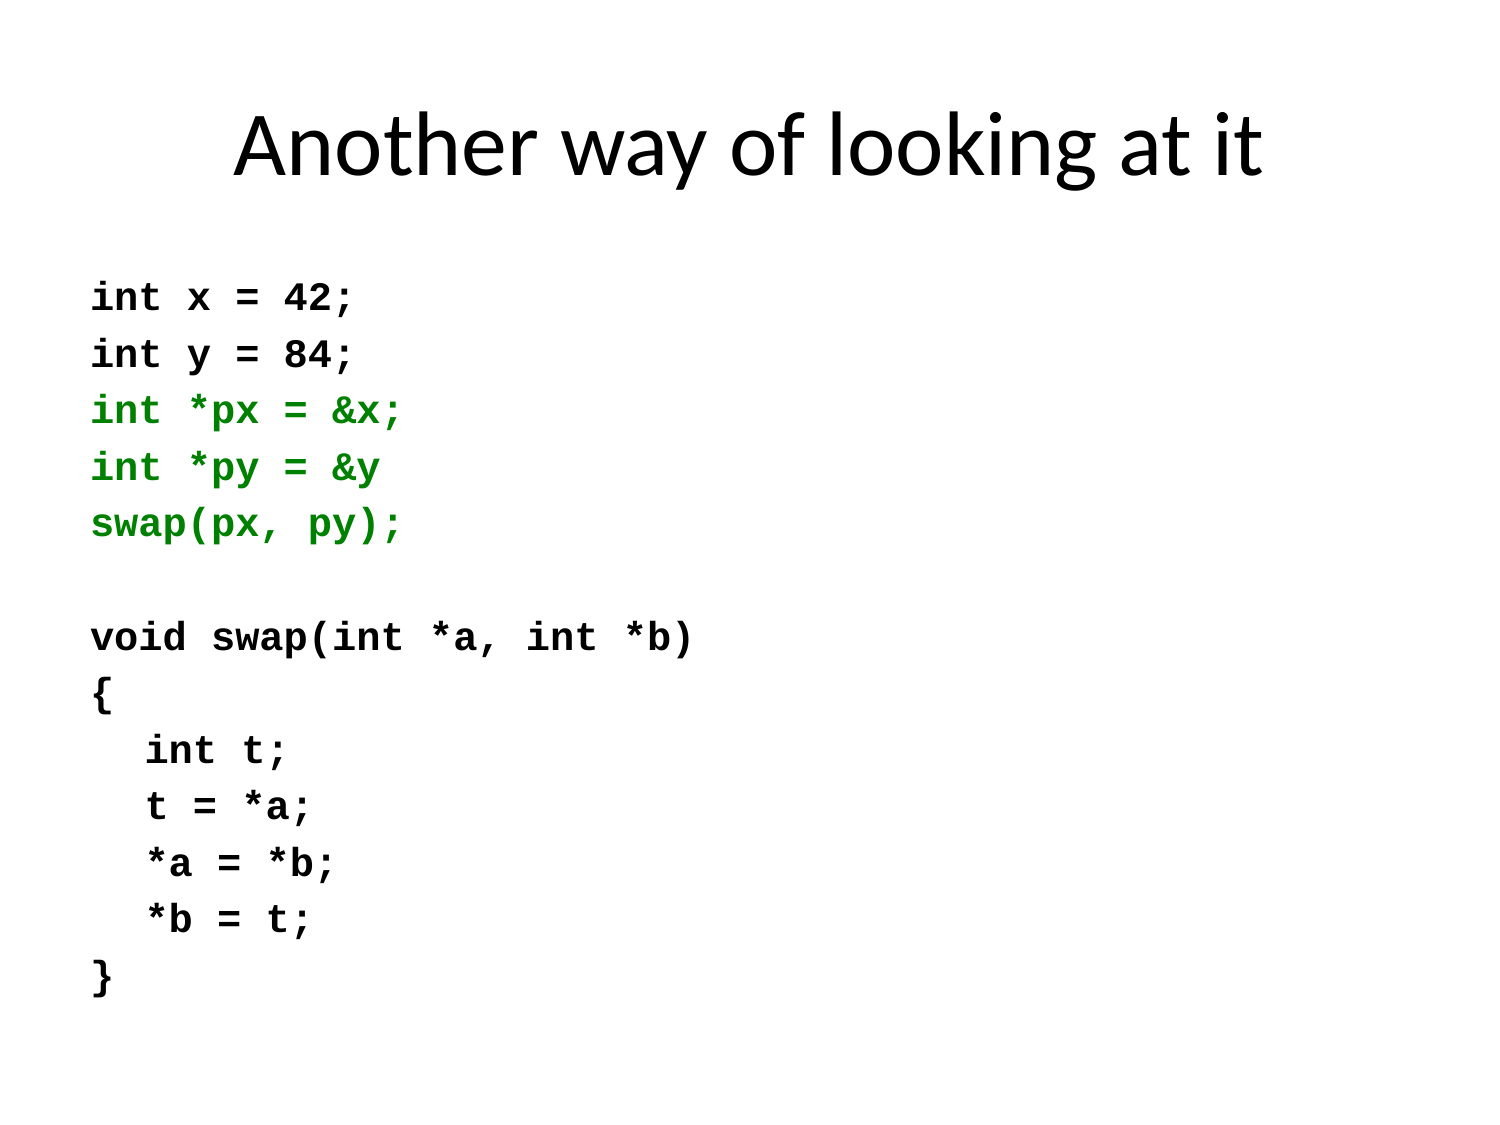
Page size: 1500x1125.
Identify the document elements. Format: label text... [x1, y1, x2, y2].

list int x = 42; int y = 84; int *px = &x; int *py = &y swap(px, py); void swap(int *a, int *b) { int t; t = *a; *a = *b; *b = t; } [75, 262, 1425, 1005]
title Another way of looking at it [75, 45, 1425, 233]
